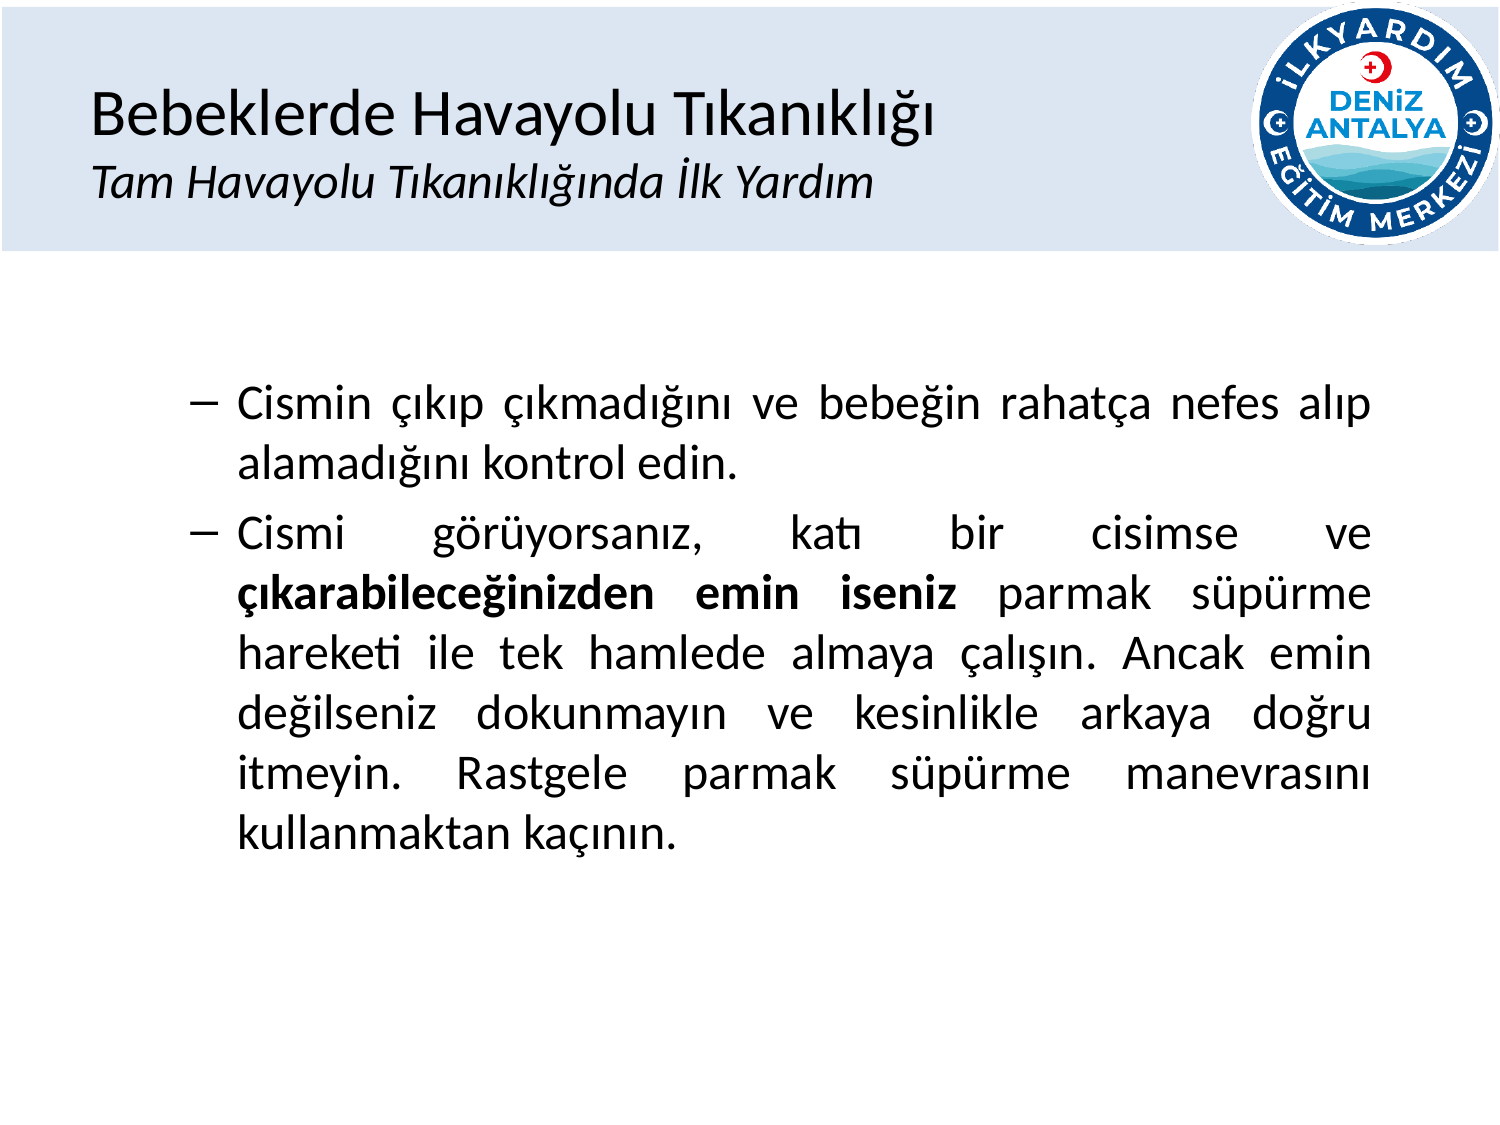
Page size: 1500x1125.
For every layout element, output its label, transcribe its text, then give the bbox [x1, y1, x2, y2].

list Cismin çıkıp çıkmadığını ve bebeğin rahatça nefes alıp alamadığını kontrol edin. Cismi görüyorsanız, katı bir cisimse ve çıkarabileceğinizden emin iseniz parmak süpürme hareketi ile tek hamlede almaya çalışın. Ancak emin değilseniz dokunmayın ve kesinlikle arkaya doğru itmeyin. Rastgele parmak süpürme manevrasını kullanmaktan kaçının. [100, 361, 1388, 906]
picture [1250, 0, 1500, 246]
text_box [0, 5, 1250, 253]
title Bebeklerde Havayolu Tıkanıklığı Tam Havayolu Tıkanıklığında İlk Yardım [75, 45, 1245, 233]
